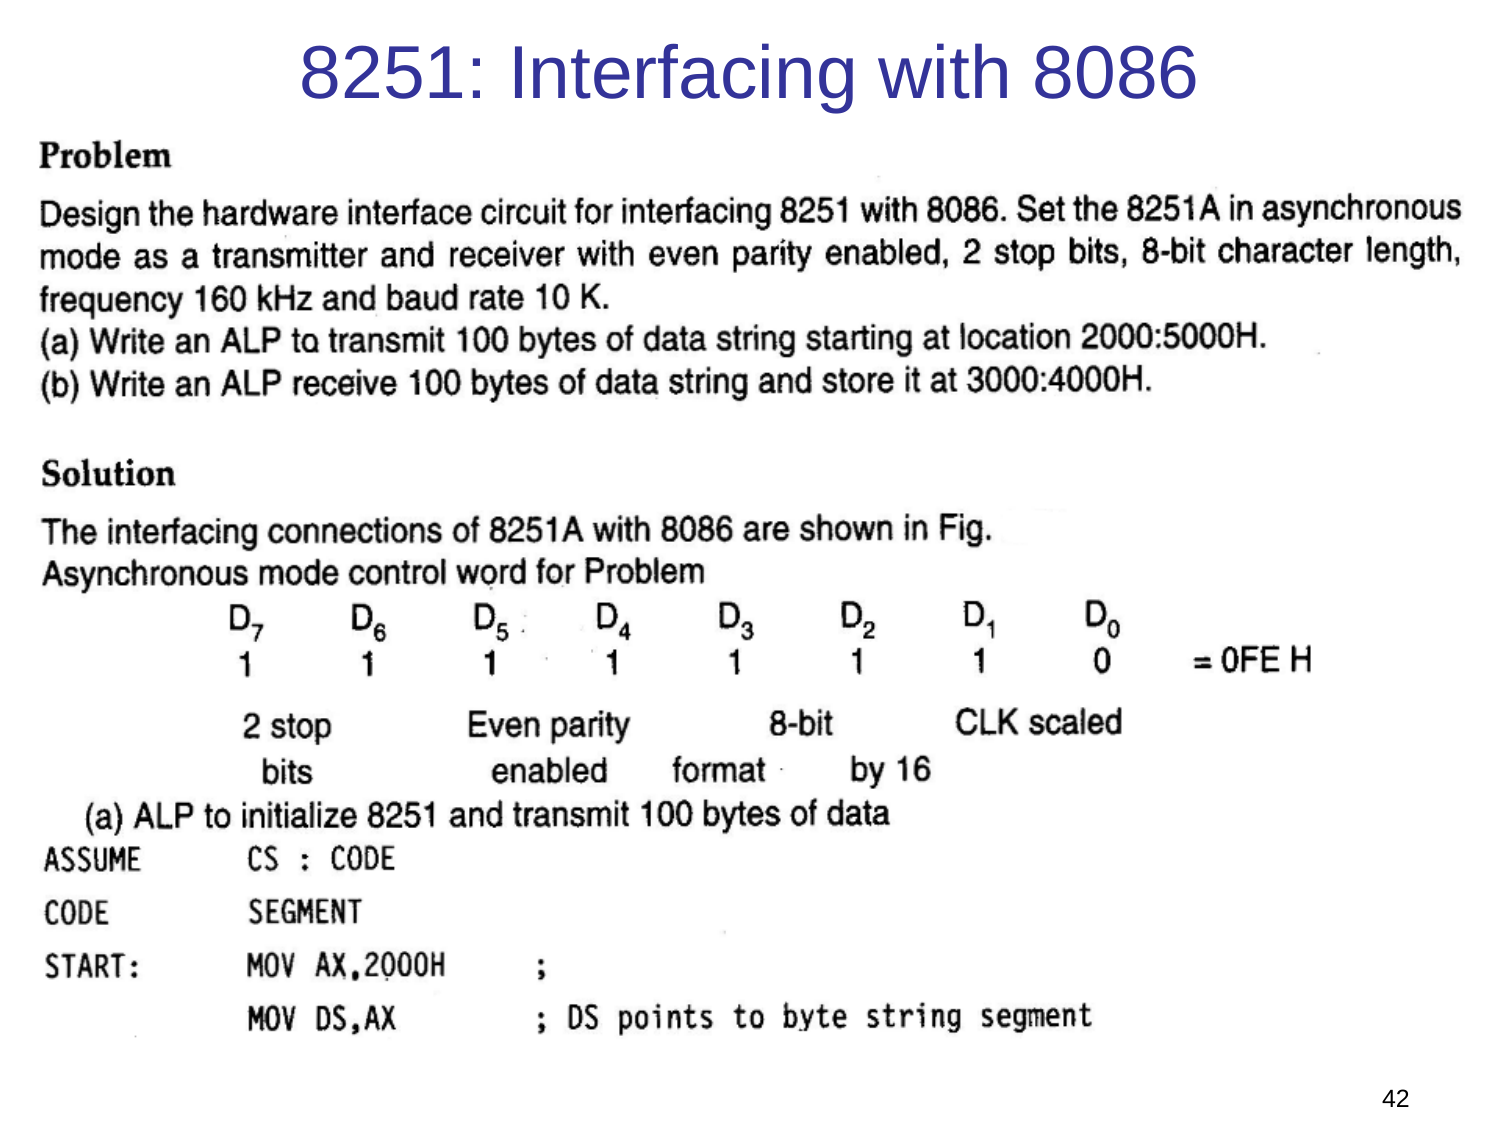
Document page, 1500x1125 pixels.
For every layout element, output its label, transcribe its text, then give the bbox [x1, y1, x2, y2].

slide_number 42 [1074, 1074, 1426, 1103]
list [24, 137, 1476, 1051]
title 8251: Interfacing with 8086 [24, 12, 1476, 126]
